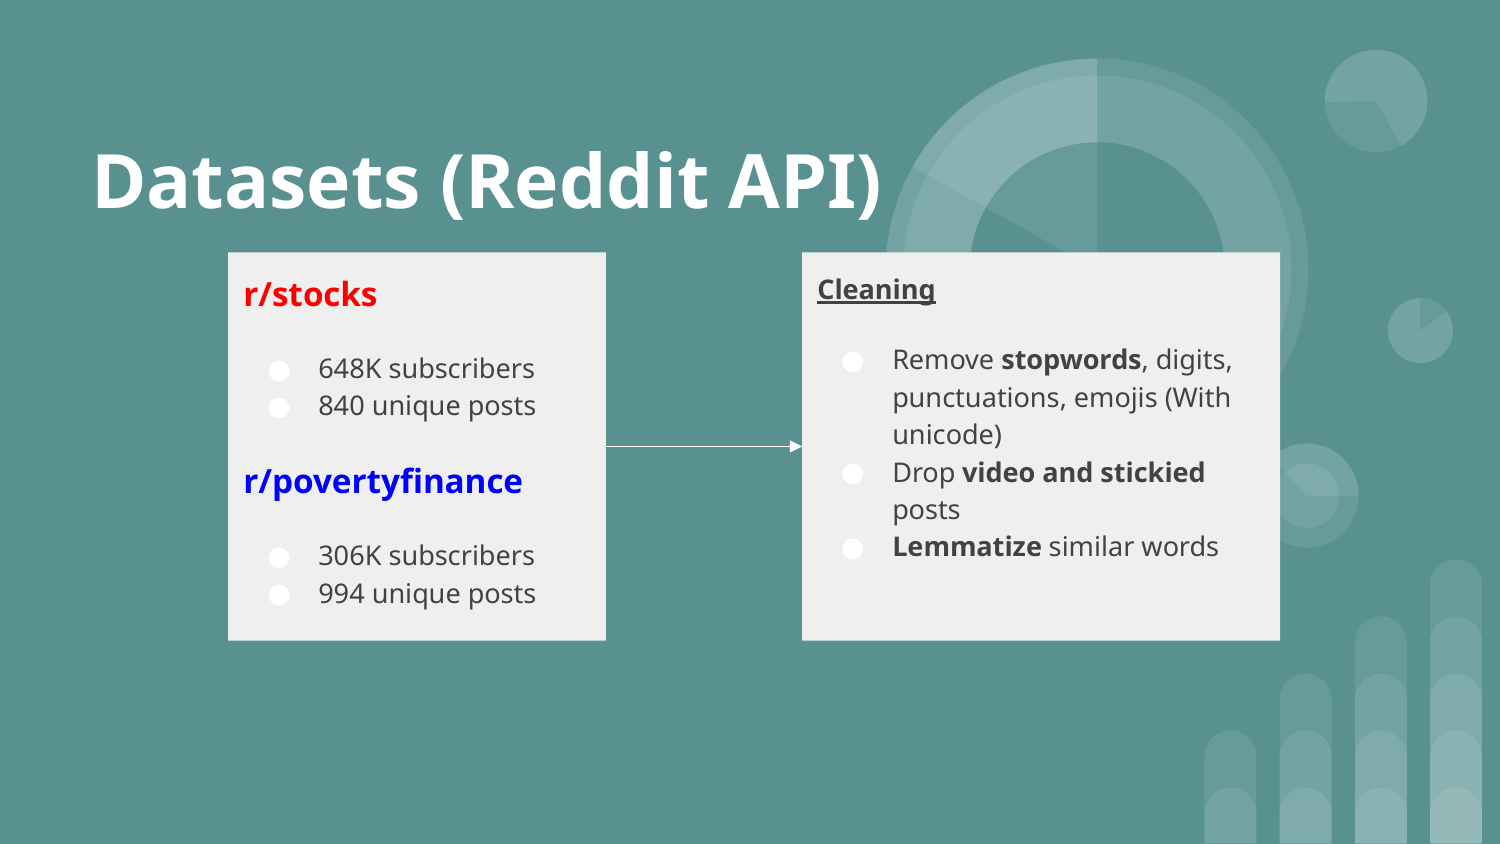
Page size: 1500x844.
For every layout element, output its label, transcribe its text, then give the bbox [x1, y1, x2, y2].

title Datasets (Reddit API) [76, 24, 934, 332]
list Cleaning Remove stopwords, digits, punctuations, emojis (With unicode) Drop video and stickied posts Lemmatize similar words [802, 252, 1281, 641]
list r/stocks 648K subscribers 840 unique posts r/povertyfinance 306K subscribers 994 unique posts [228, 252, 606, 641]
